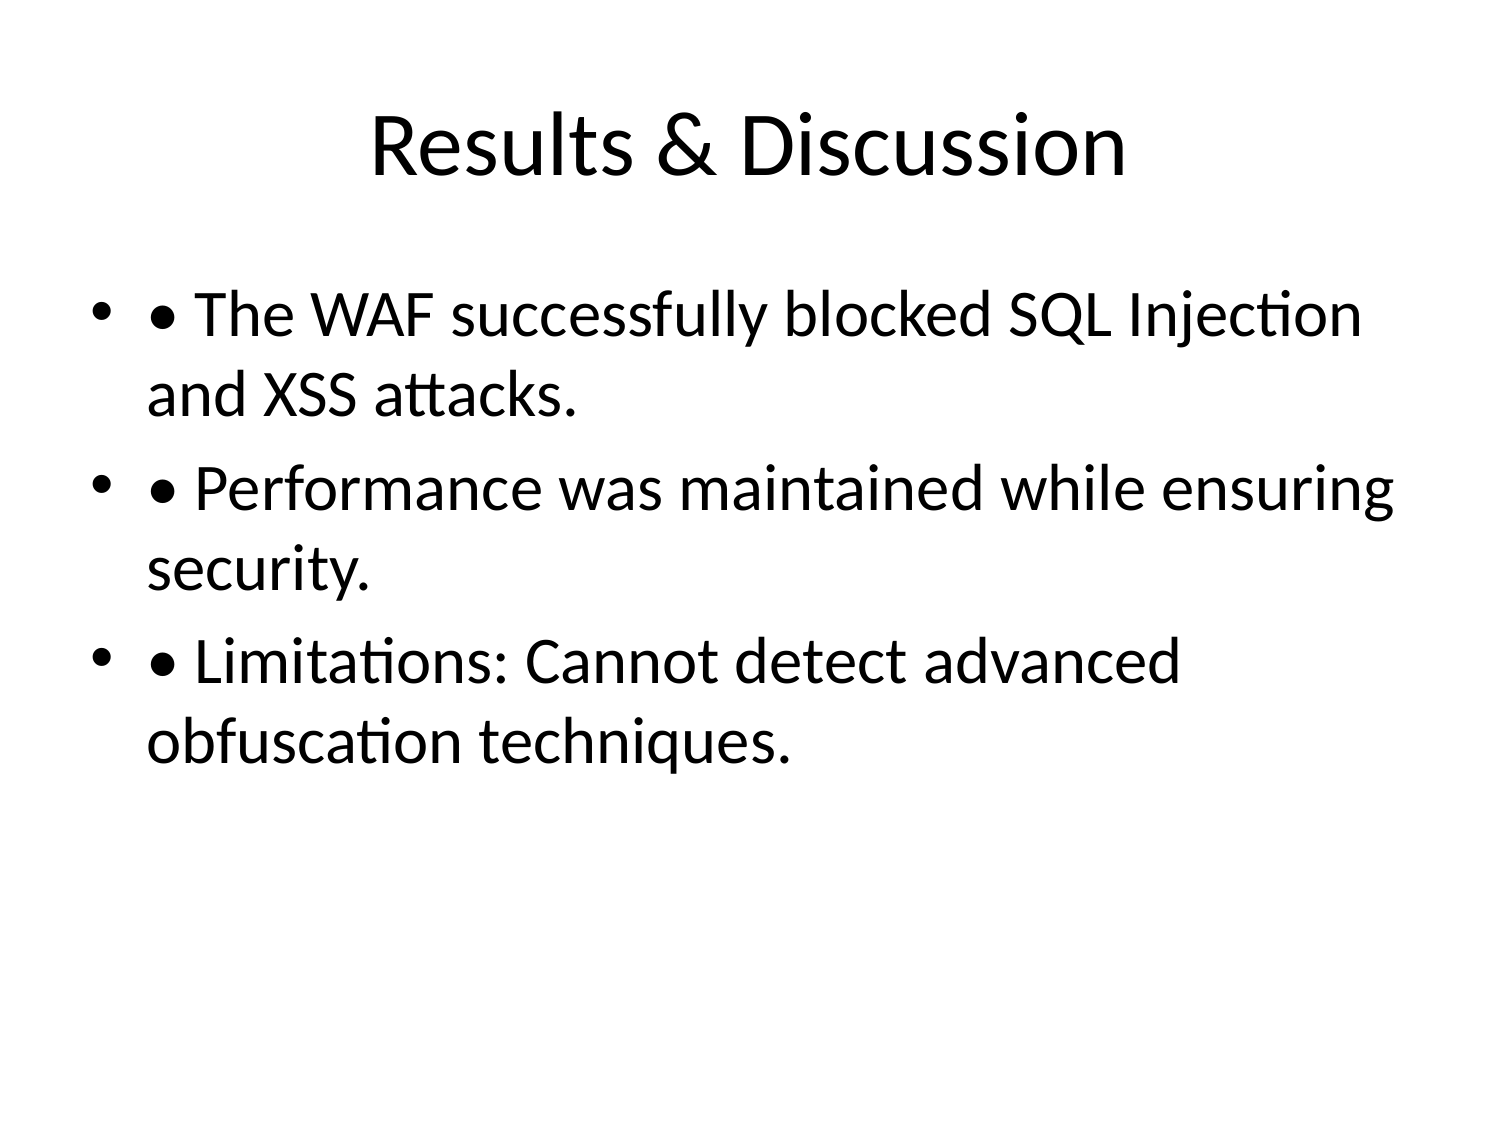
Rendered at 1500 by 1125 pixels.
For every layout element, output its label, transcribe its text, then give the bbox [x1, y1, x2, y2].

title Results & Discussion [75, 45, 1425, 233]
list • The WAF successfully blocked SQL Injection and XSS attacks. • Performance was maintained while ensuring security. • Limitations: Cannot detect advanced obfuscation techniques. [75, 262, 1425, 1005]
